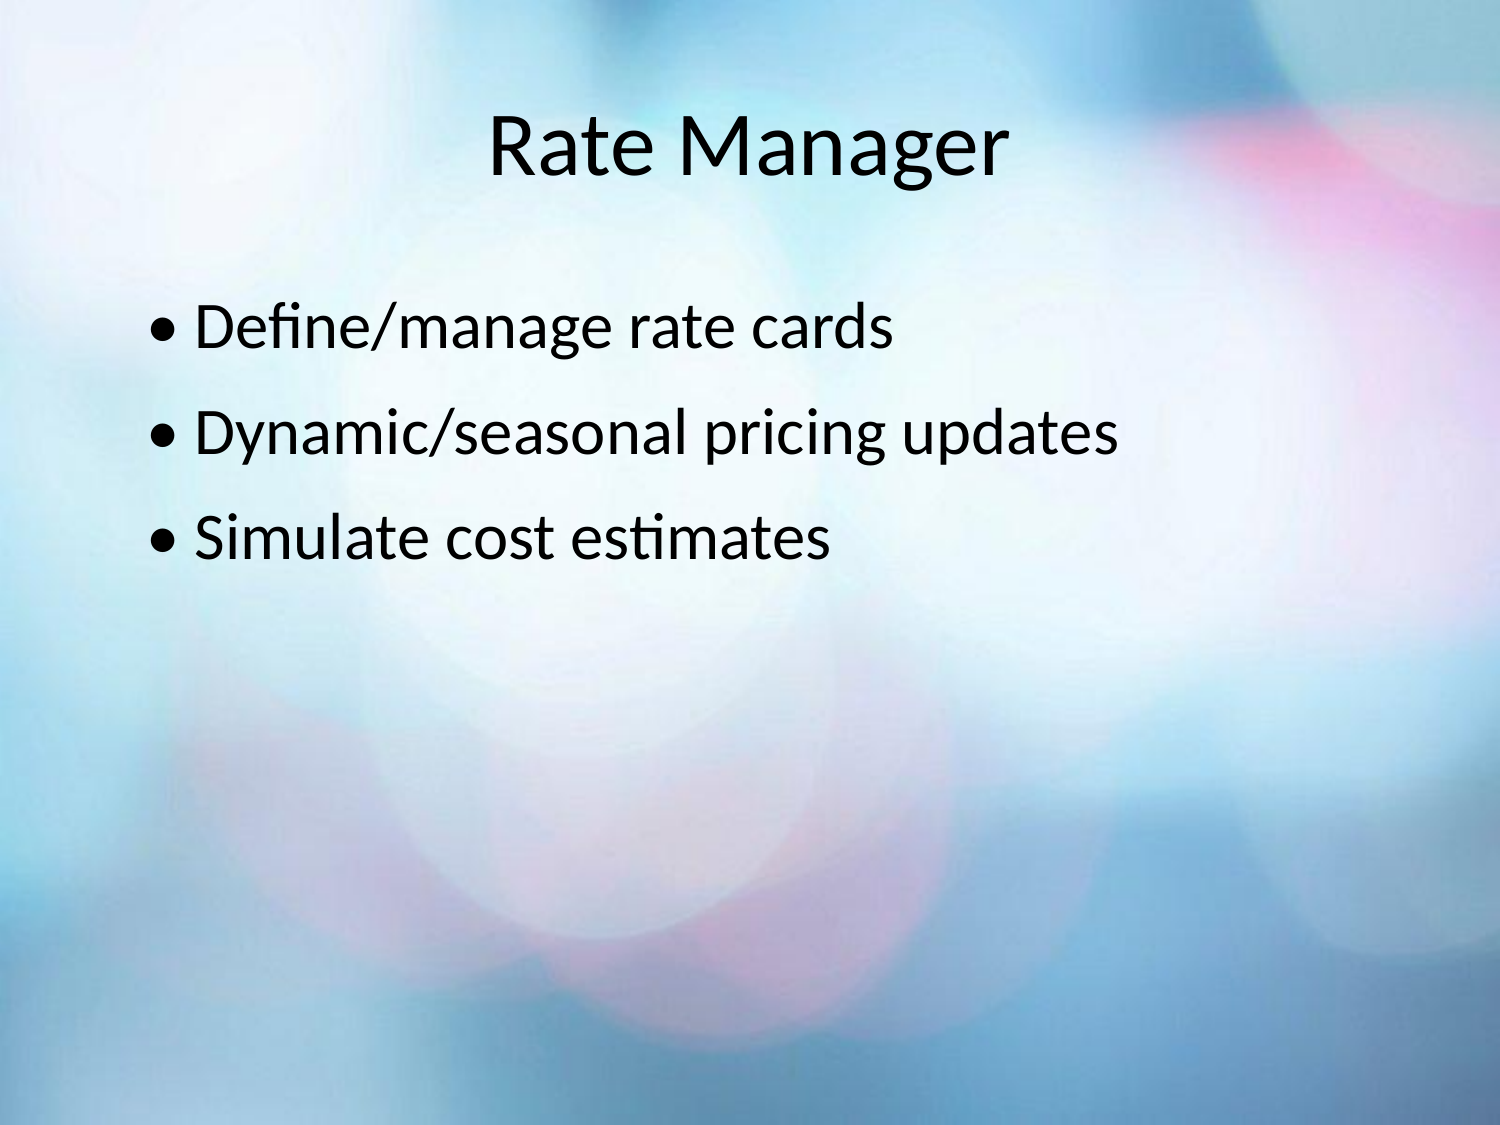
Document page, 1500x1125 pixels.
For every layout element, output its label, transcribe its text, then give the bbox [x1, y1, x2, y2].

list • Define/manage rate cards • Dynamic/seasonal pricing updates • Simulate cost estimates [75, 262, 1425, 1005]
picture [0, 0, 1500, 1125]
title Rate Manager [75, 45, 1425, 233]
